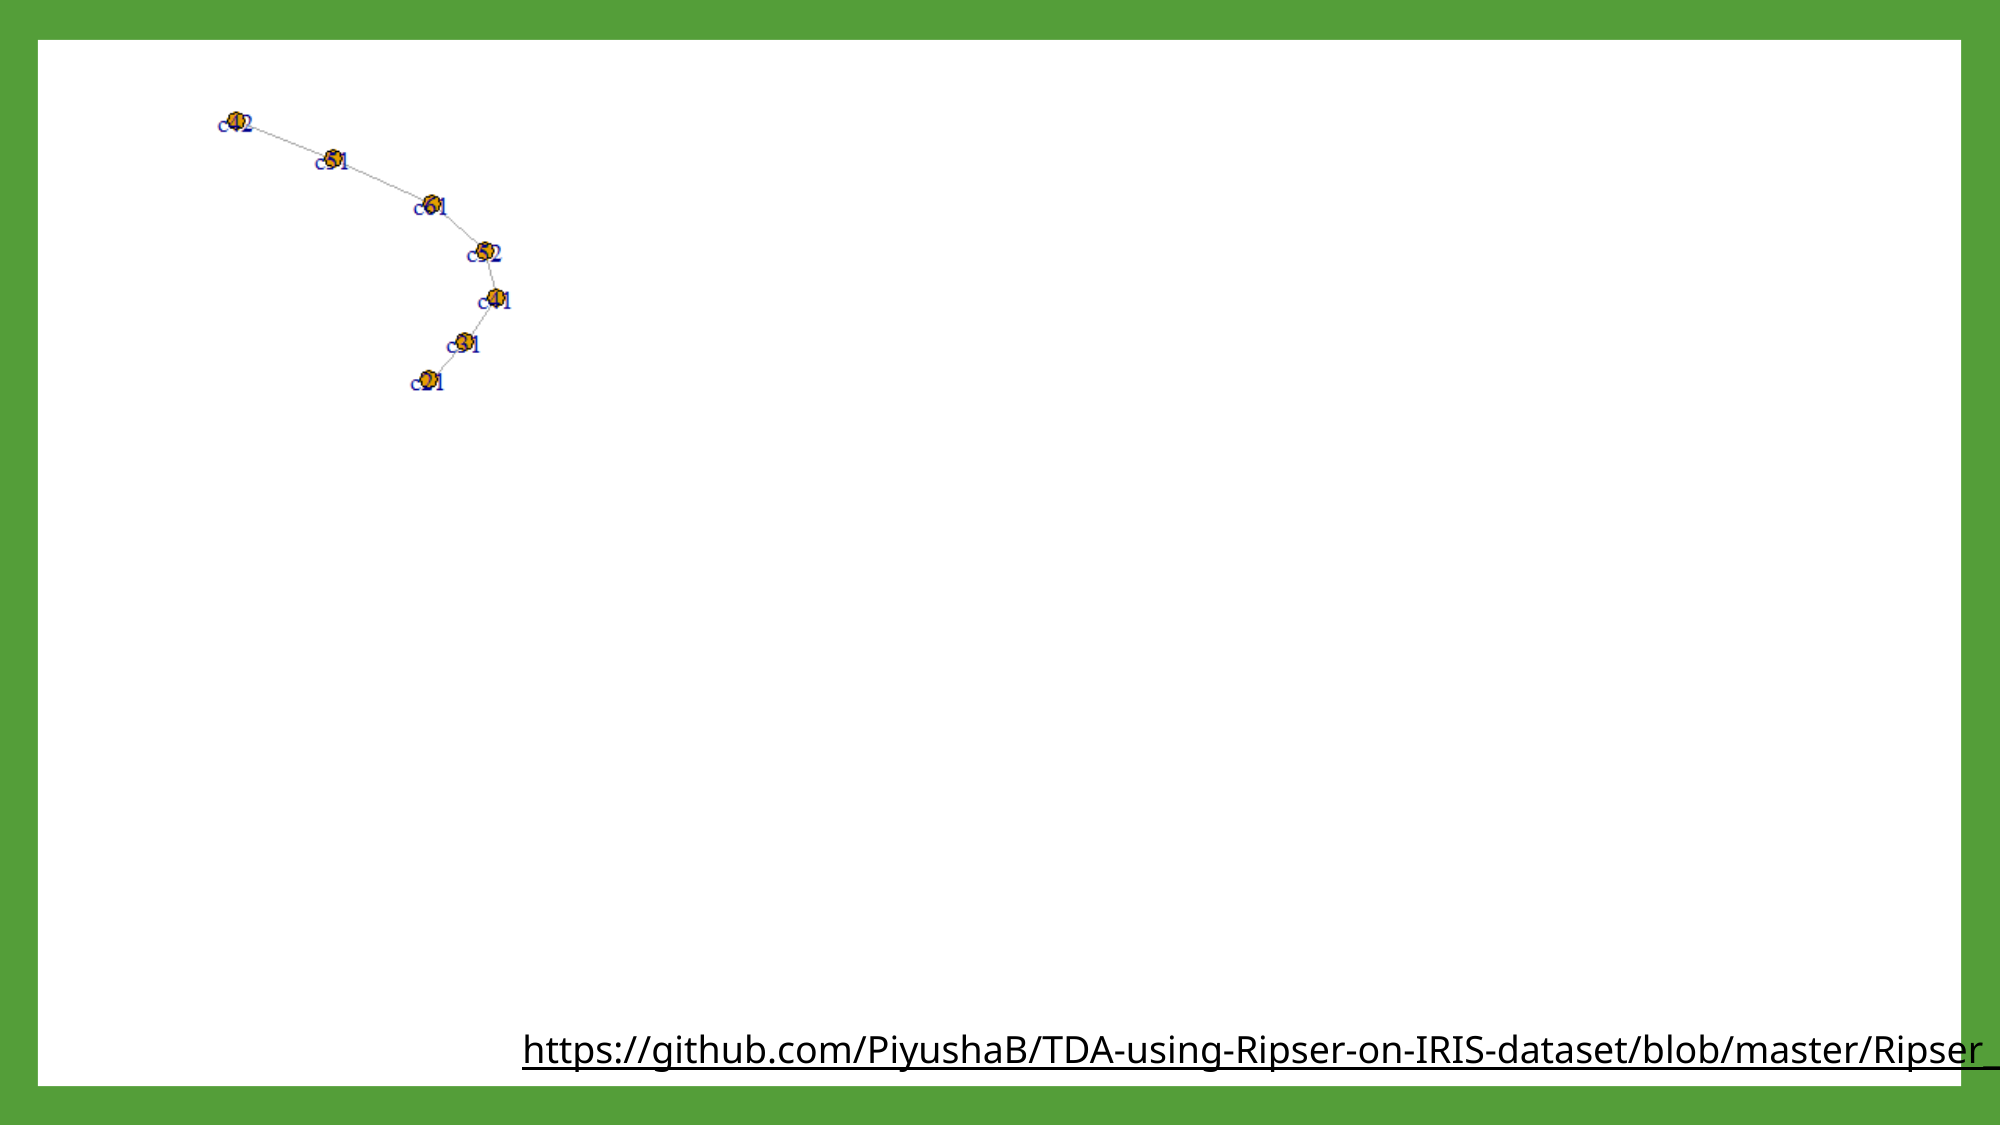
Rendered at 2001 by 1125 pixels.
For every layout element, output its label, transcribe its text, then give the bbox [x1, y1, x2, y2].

text_box https://github.com/PiyushaB/TDA-using-Ripser-on-IRIS-dataset/blob/master/Ripser_Final.R [507, 1019, 2000, 1085]
picture [69, 57, 596, 483]
